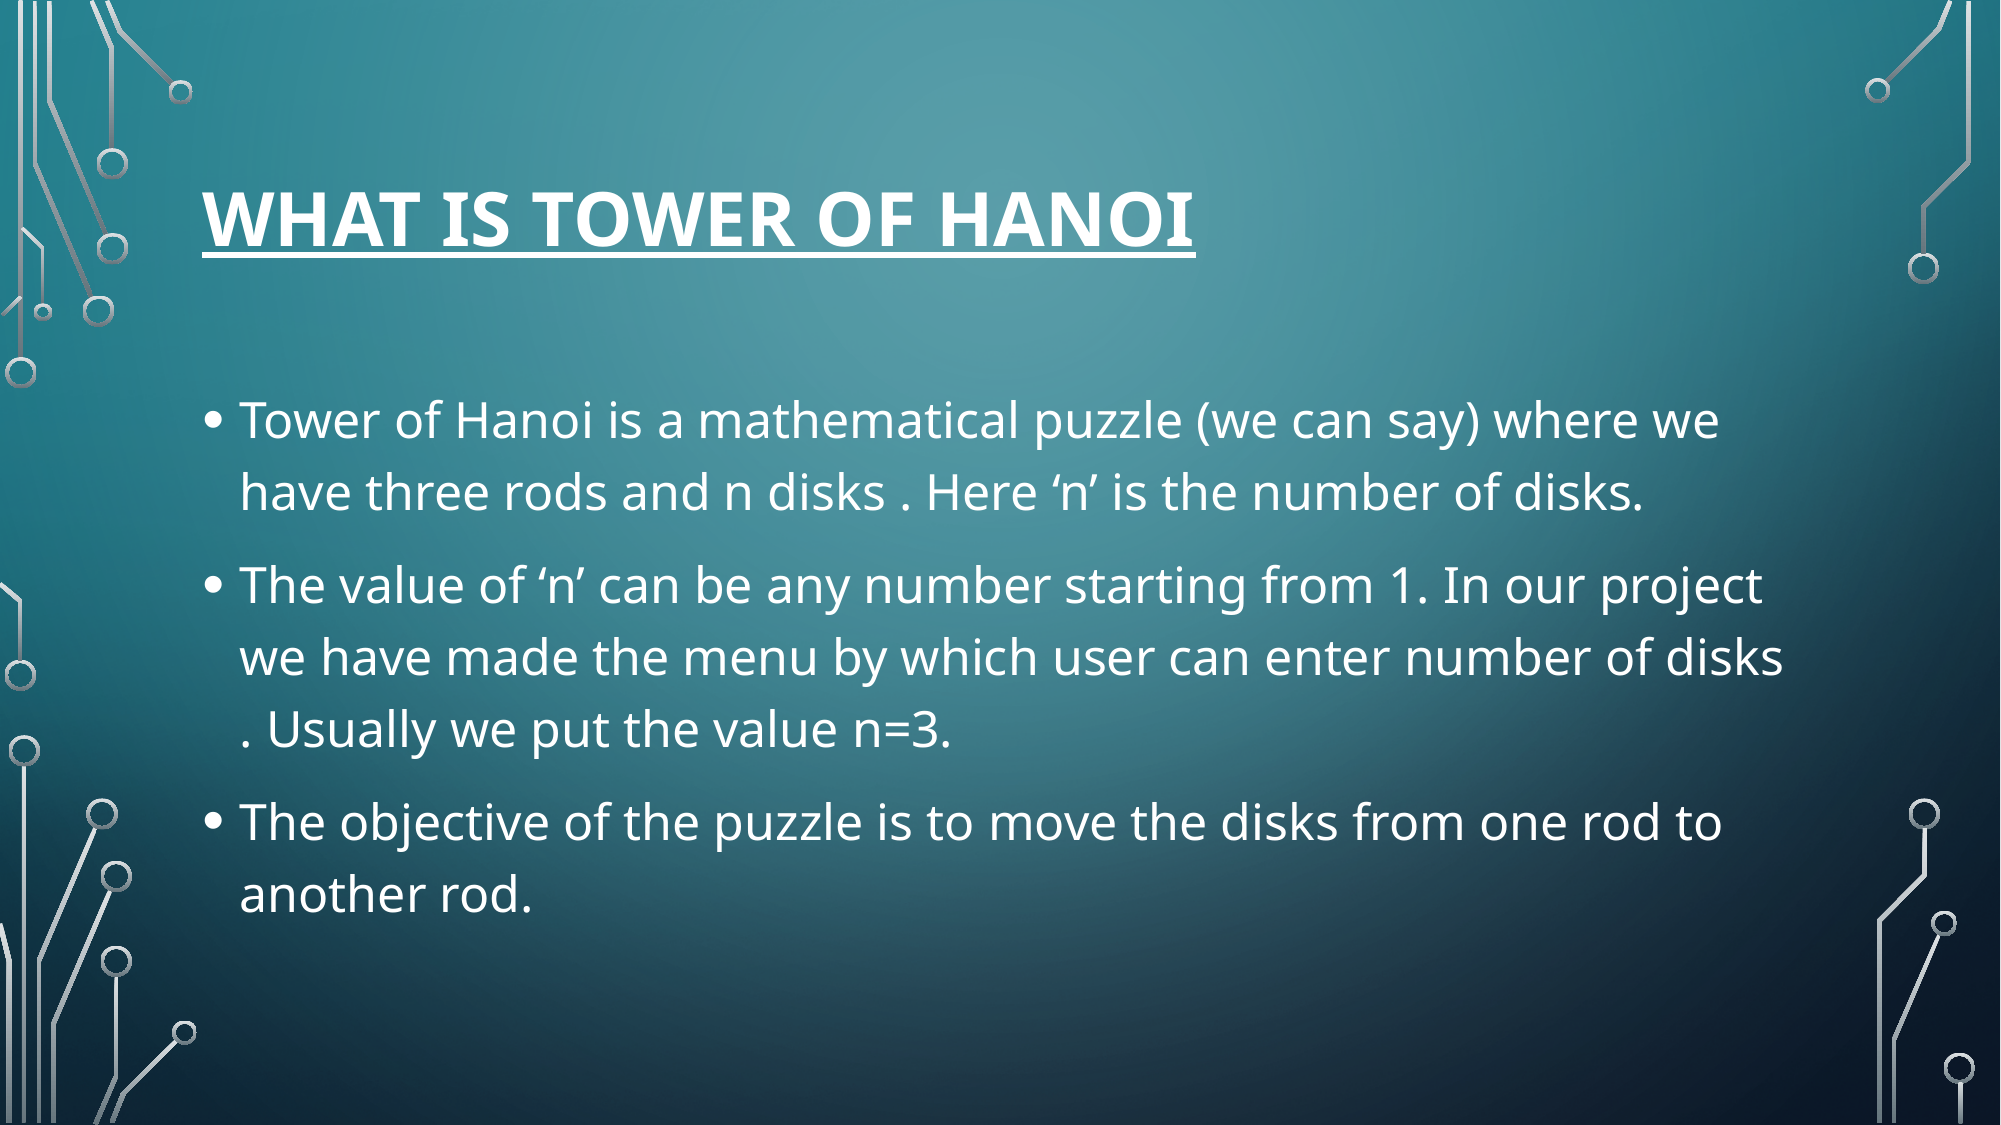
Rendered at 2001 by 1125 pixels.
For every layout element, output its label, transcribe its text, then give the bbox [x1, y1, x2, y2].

title What is tower of hanoi [187, 101, 1813, 344]
list Tower of Hanoi is a mathematical puzzle (we can say) where we have three rods and n disks . Here ‘n’ is the number of disks. The value of ‘n’ can be any number starting from 1. In our project we have made the menu by which user can enter number of disks . Usually we put the value n=3. The objective of the puzzle is to move the disks from one rod to another rod. [187, 369, 1813, 950]
